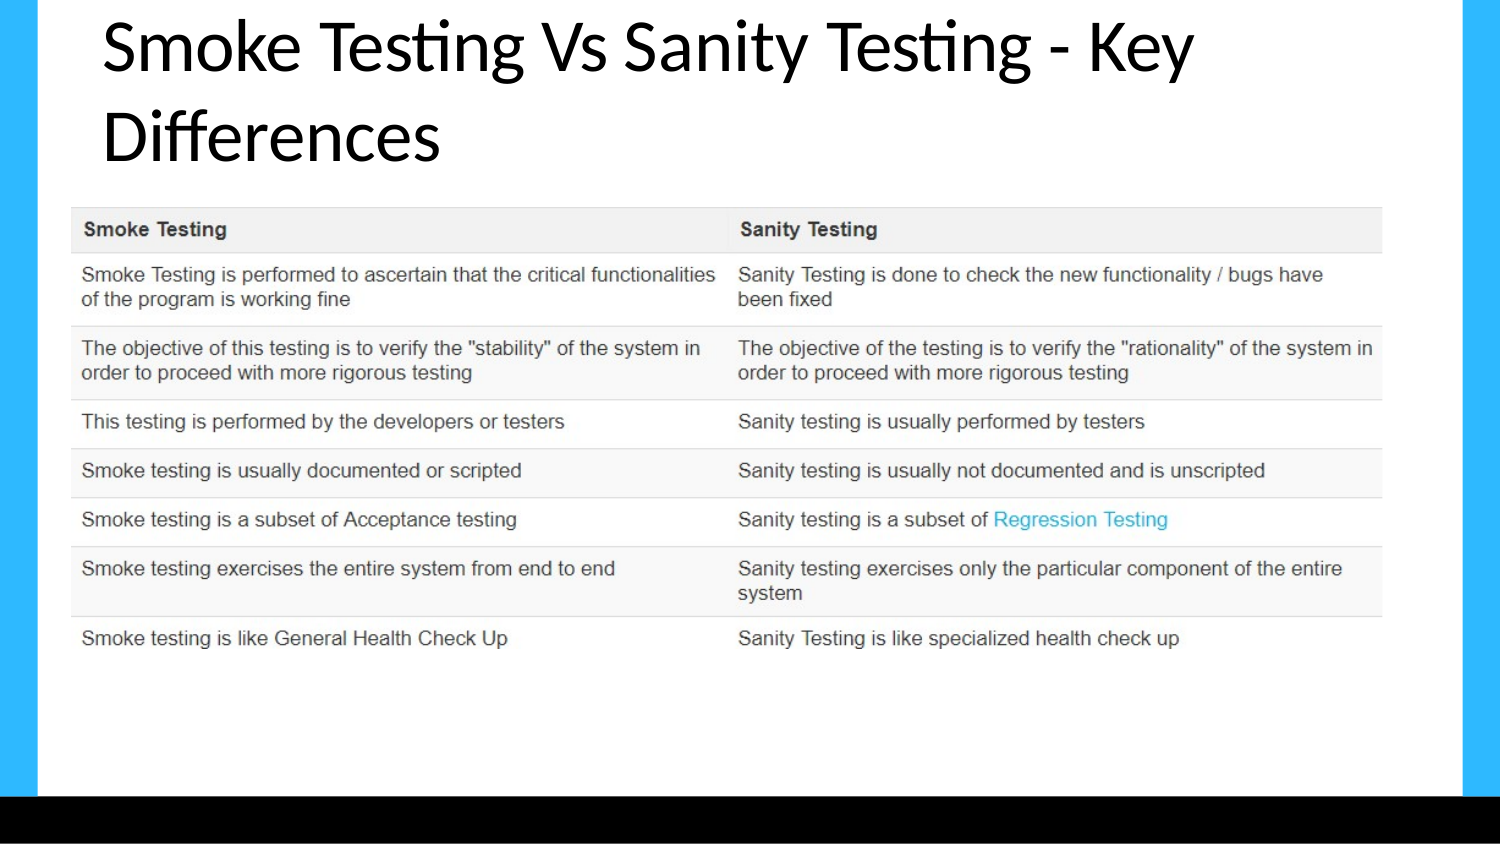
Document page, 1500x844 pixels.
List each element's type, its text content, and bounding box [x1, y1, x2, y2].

title Smoke Testing Vs Sanity Testing - Key Differences [100, 0, 1400, 177]
text_box [71, 207, 1383, 650]
